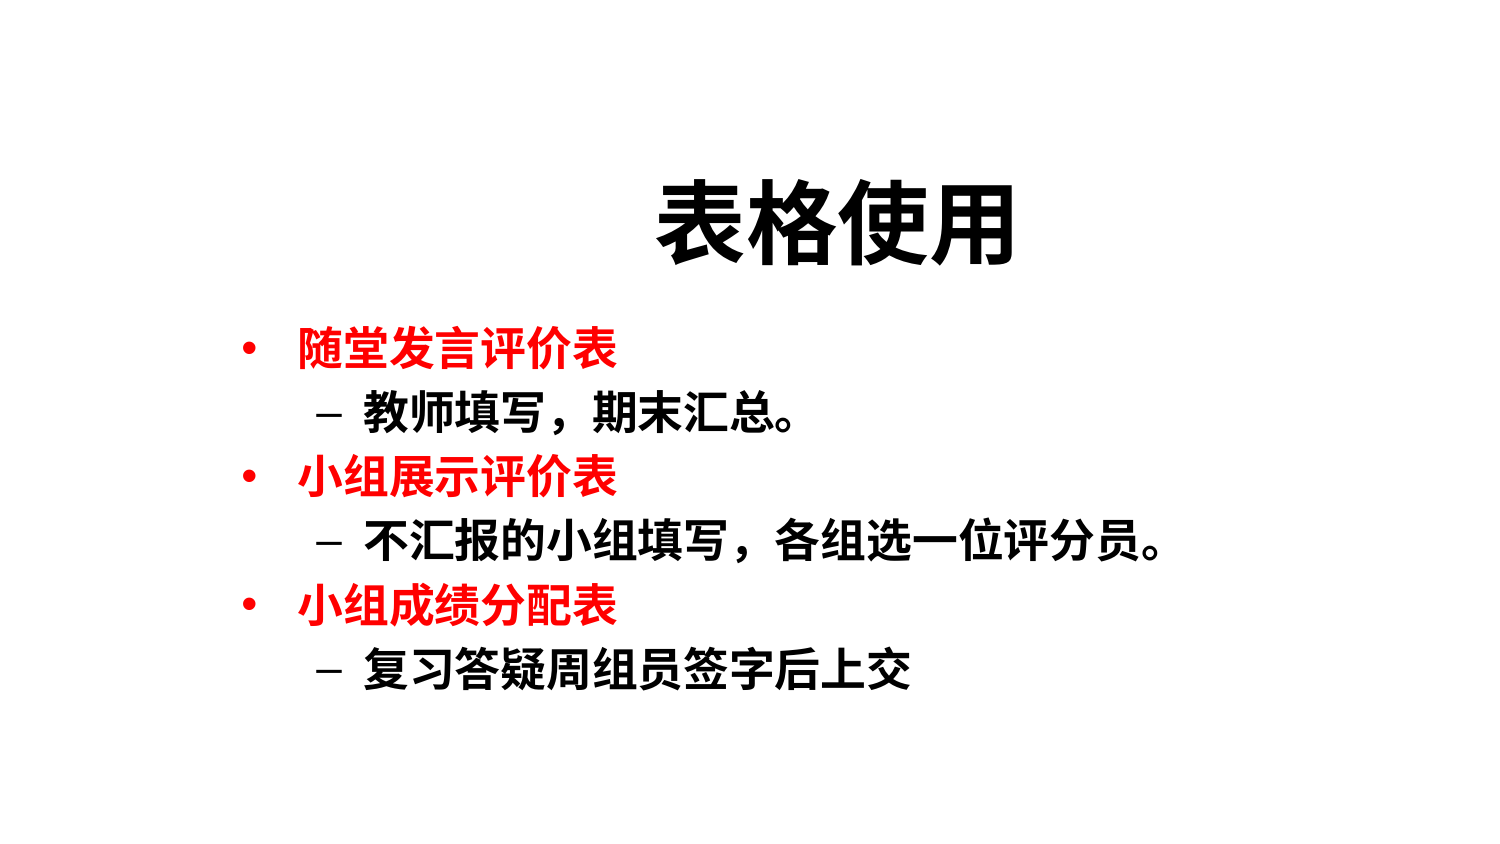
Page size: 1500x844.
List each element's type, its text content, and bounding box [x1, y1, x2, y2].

list 随堂发言评价表 教师填写，期末汇总。 小组展示评价表 不汇报的小组填写，各组选一位评分员。 小组成绩分配表 复习答疑周组员签字后上交 [232, 315, 1260, 675]
title 表格使用 [426, 161, 1250, 281]
